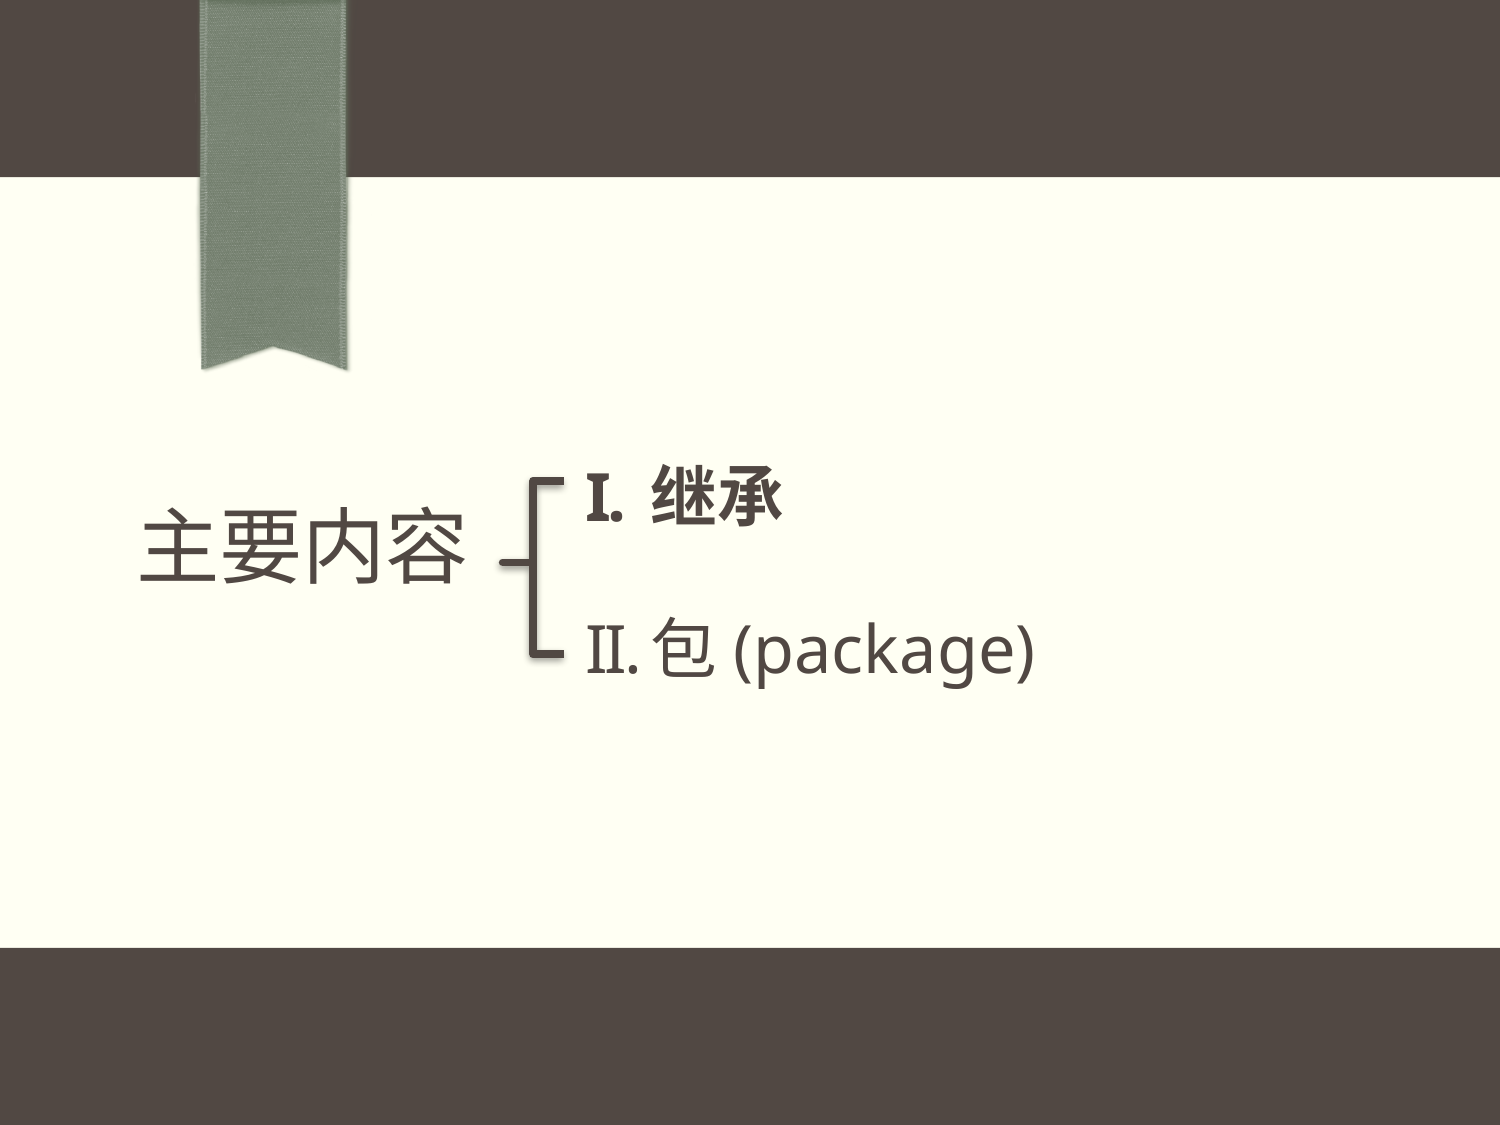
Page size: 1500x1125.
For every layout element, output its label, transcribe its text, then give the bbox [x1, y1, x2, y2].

text_box [498, 477, 564, 658]
subtitle 继承 包(package) [585, 376, 1421, 897]
title 主要内容 [135, 446, 585, 655]
